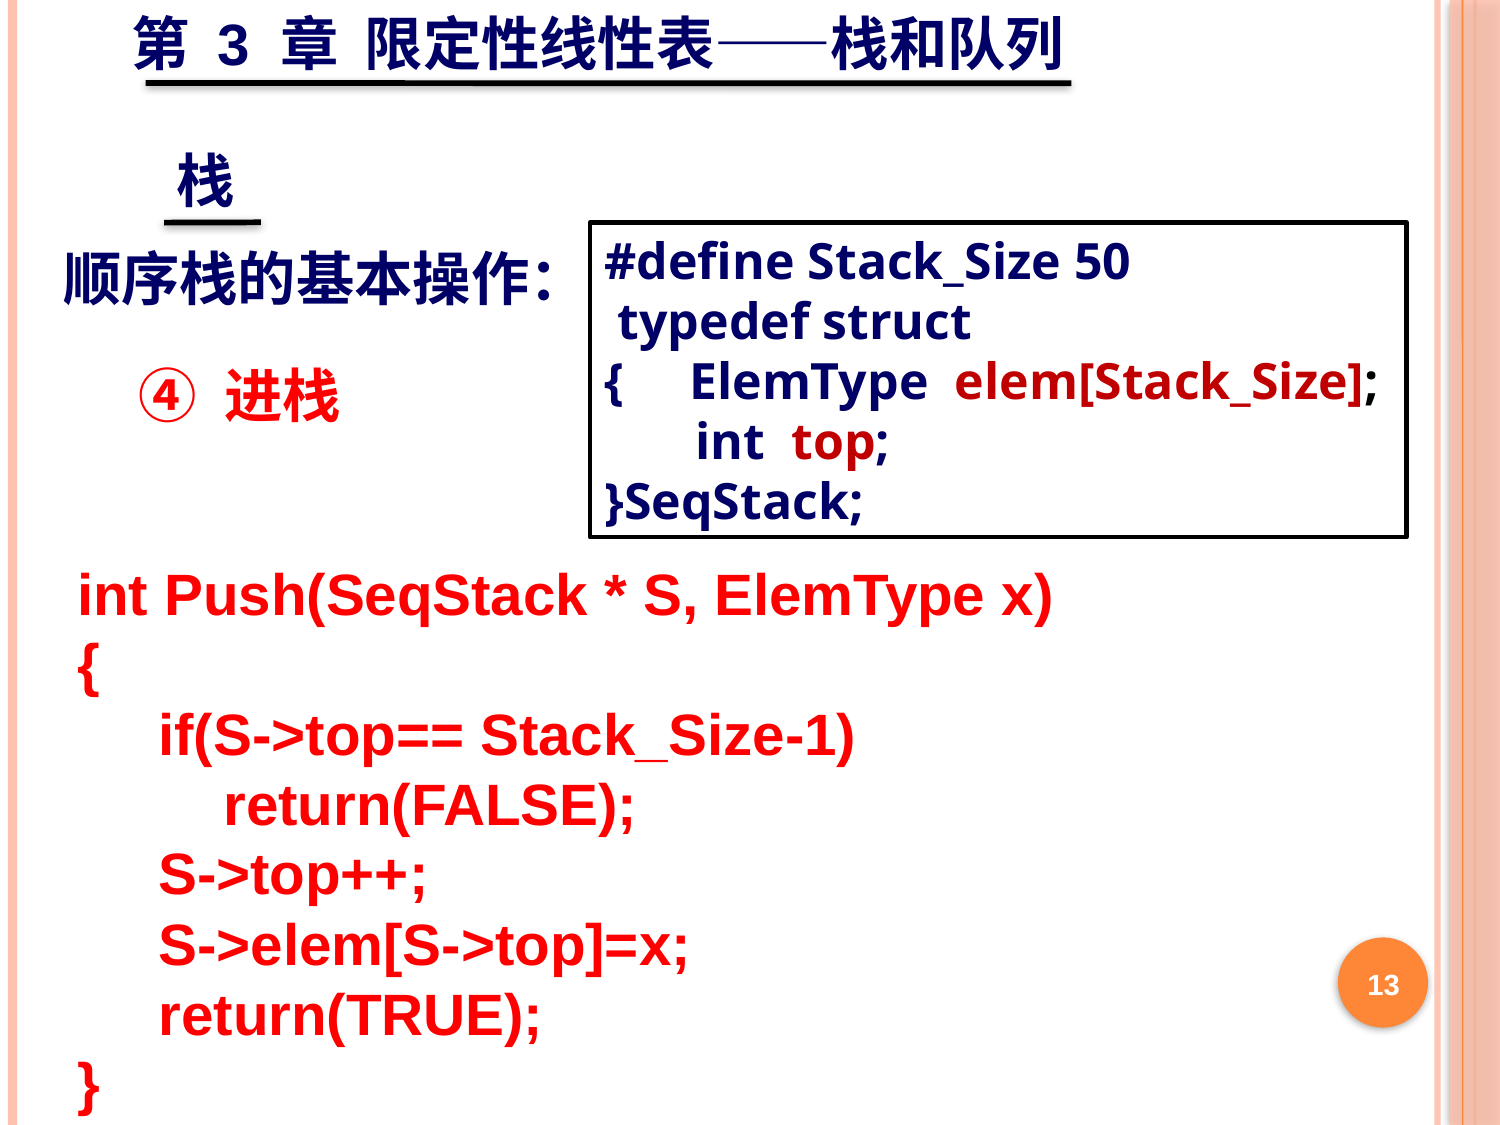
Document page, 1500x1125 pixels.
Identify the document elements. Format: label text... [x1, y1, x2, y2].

text_box ④ 进栈 [124, 351, 356, 437]
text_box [116, 0, 1096, 223]
text_box int Push(SeqStack * S, ElemType x) { if(S->top== Stack_Size-1) return(FALSE); S->top++; S->elem[S->top]=x; return(TRUE); } [62, 549, 1070, 1124]
slide_number 13 [1333, 940, 1434, 1026]
text_box 顺序栈的基本操作： [48, 234, 588, 320]
text_box #define Stack_Size 50 typedef struct { ElemType elem[Stack_Size]; int top; }SeqStack; [588, 220, 1409, 539]
